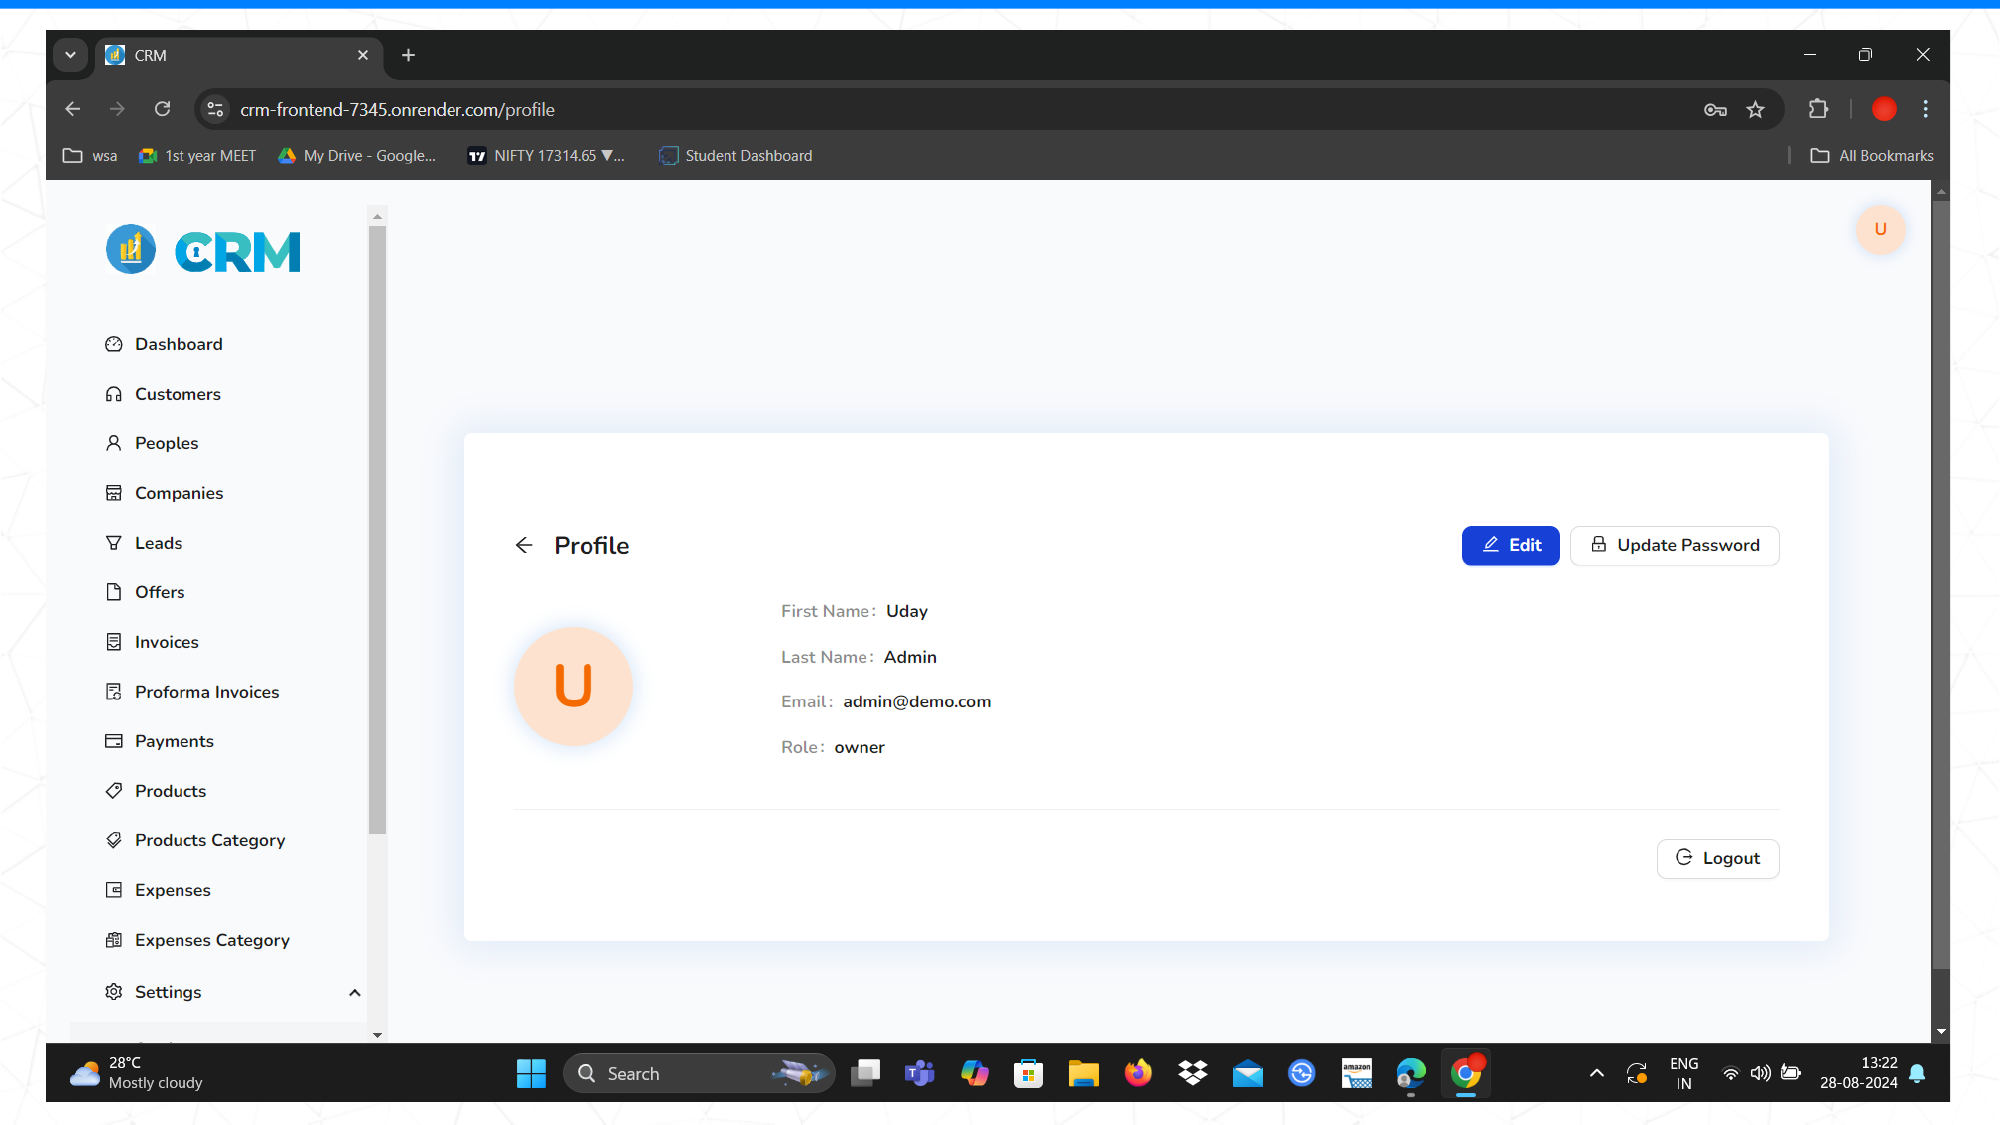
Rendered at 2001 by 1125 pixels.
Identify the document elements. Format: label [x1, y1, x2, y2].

text_box [0, 0, 2000, 10]
picture [1, 10, 1999, 1125]
